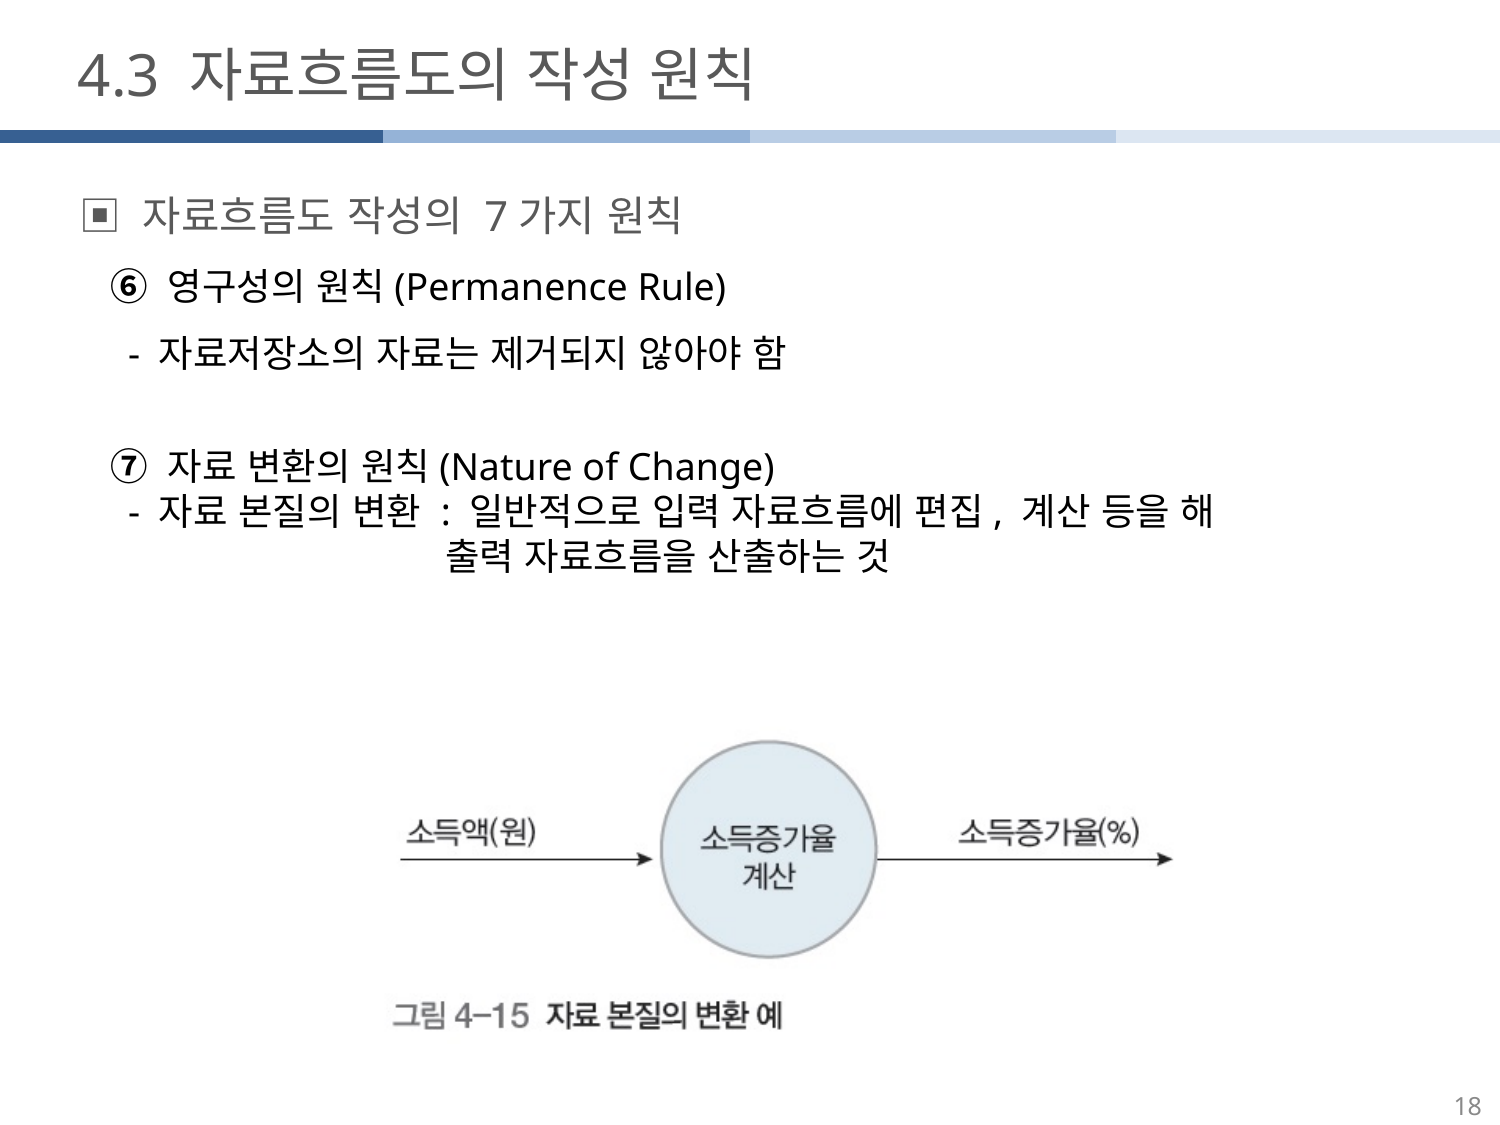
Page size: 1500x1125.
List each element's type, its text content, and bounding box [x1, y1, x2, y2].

picture [359, 718, 1192, 1047]
text_box 4.3 자료흐름도의 작성 원칙 [63, 30, 1304, 122]
slide_number 18 [1395, 1092, 1497, 1124]
list ▣ 자료흐름도 작성의 7가지 원칙 ⑥ 영구성의 원칙(Permanence Rule) - 자료저장소의 자료는 제거되지 않아야 함 ⑦ 자료 변환의 원칙(Nature of Change) - 자료 본질의 변환 : 일반적으로 입력 자료흐름에 편집, 계산 등을 해 출력 자료흐름을 산출하는 것 [64, 157, 1483, 1056]
